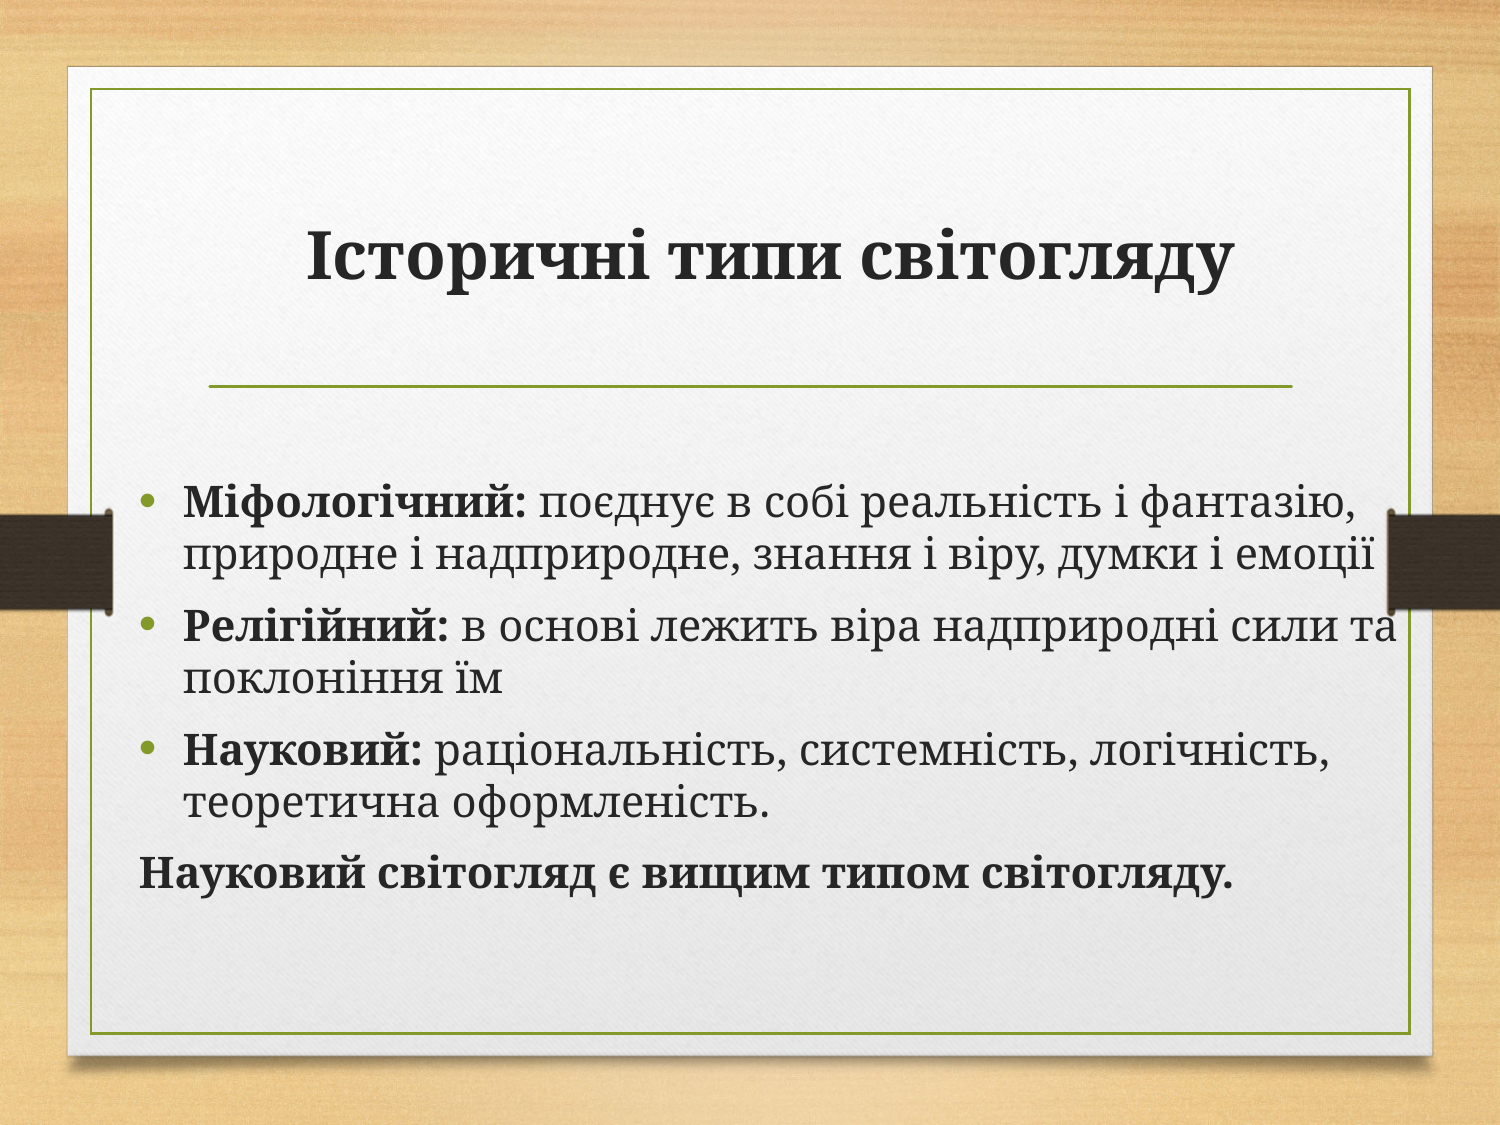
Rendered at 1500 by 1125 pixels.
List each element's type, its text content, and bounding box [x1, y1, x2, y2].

list Міфологічний: поєднує в собі реальність і фантазію, природне і надприродне, знання і віру, думки і емоції Релігійний: в основі лежить віра надприродні сили та поклоніння їм Науковий: раціональність, системність, логічність, теоретична оформленість. Науковий світогляд є вищим типом світогляду. [123, 466, 1418, 1013]
title Історичні типи світогляду [123, 129, 1418, 377]
picture [0, 0, 1500, 1125]
